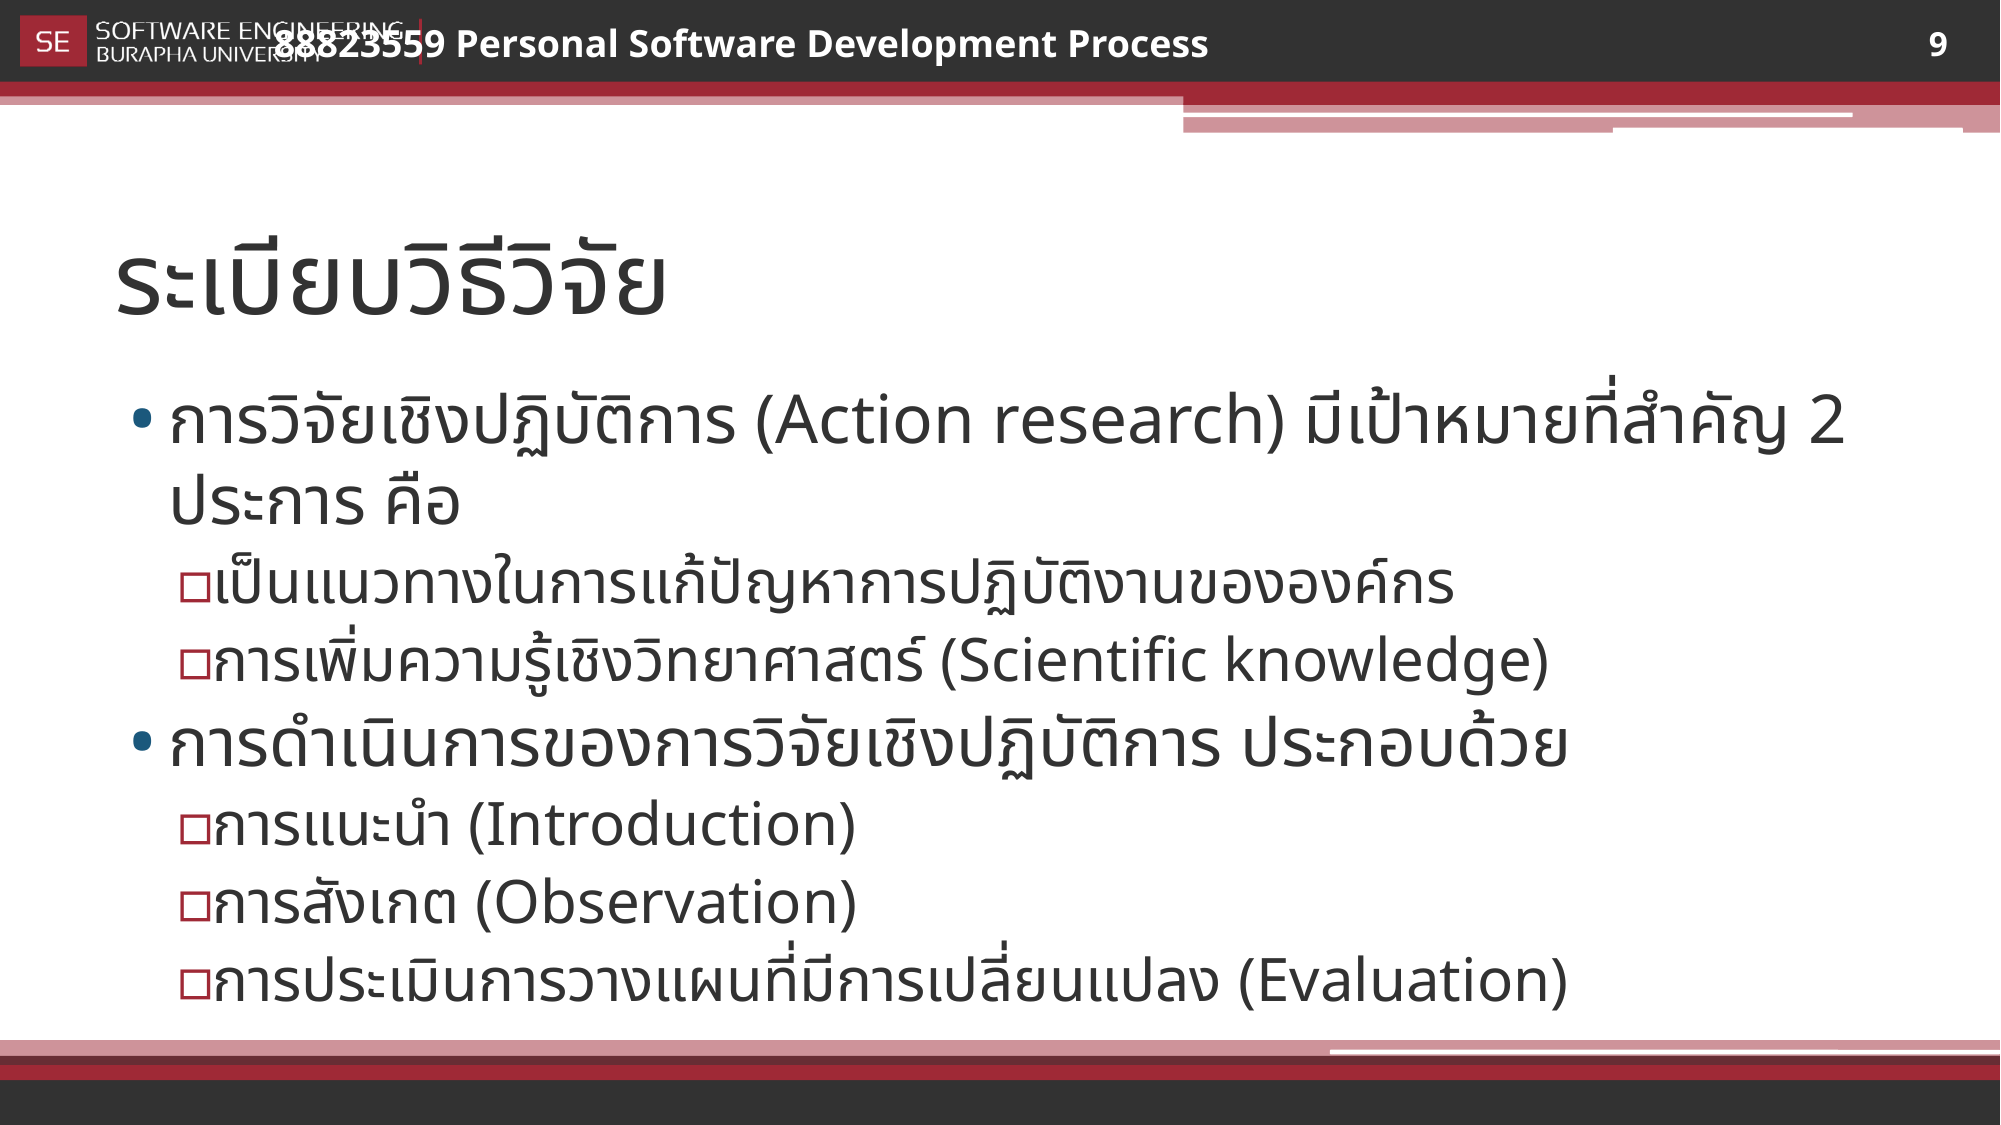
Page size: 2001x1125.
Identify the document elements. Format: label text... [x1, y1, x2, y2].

list การวิจัยเชิงปฏิบัติการ (Action research) มีเป้าหมายที่สำคัญ 2 ประการ คือ เป็นแนวทางในการแก้ปัญหาการปฏิบัติงานขององค์กร การเพิ่มความรู้เชิงวิทยาศาสตร์ (Scientific knowledge) การดำเนินการของการวิจัยเชิงปฏิบัติการ ประกอบด้วย การแนะนำ (Introduction) การสังเกต (Observation) การประเมินการวางแผนที่มีการเปลี่ยนแปลง (Evaluation) [99, 368, 1900, 1023]
title ระเบียบวิธีวิจัย [99, 187, 1900, 363]
picture [17, 8, 430, 79]
slide_number 9 [1796, 15, 1963, 76]
